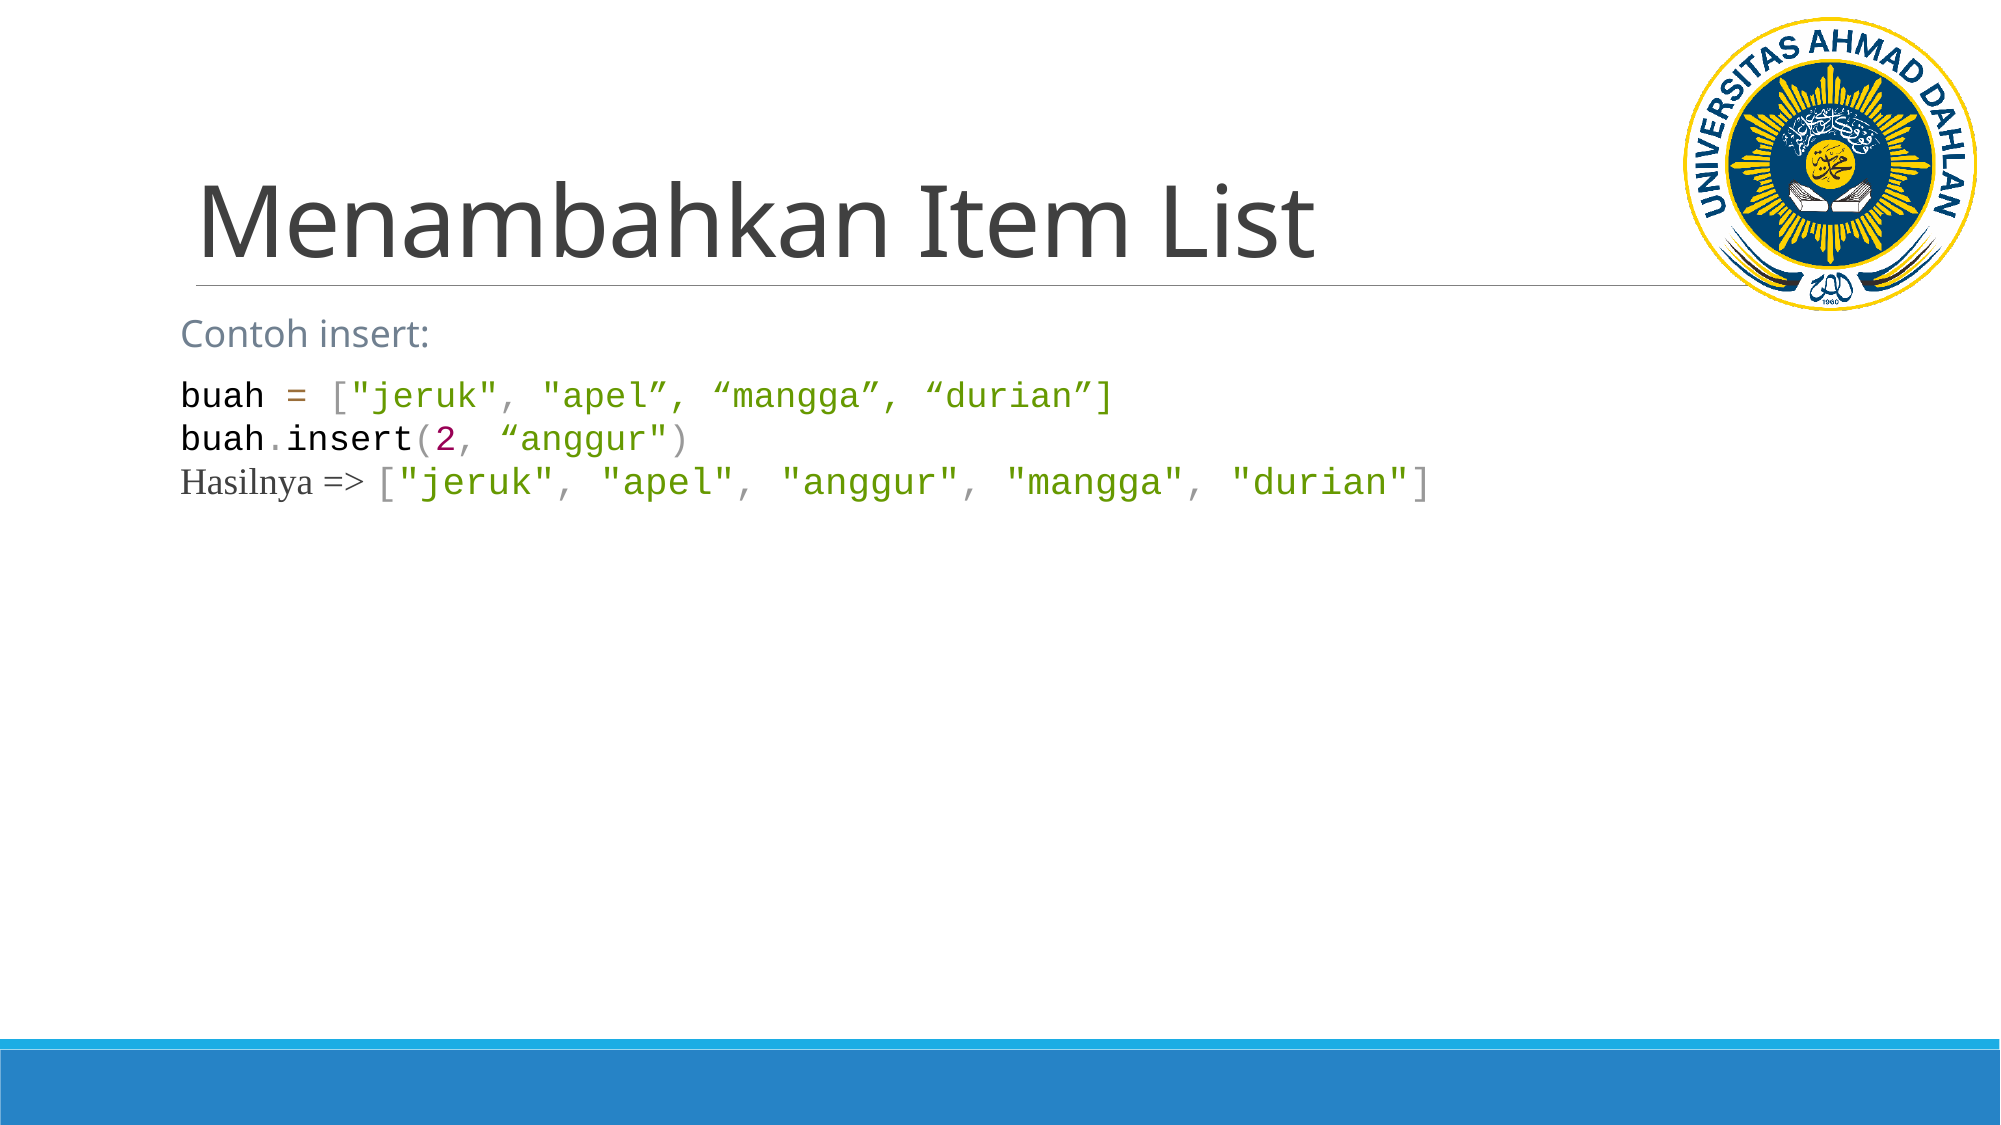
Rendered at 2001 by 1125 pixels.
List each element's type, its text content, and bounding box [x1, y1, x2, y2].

picture [1683, 16, 1978, 311]
list Contoh insert: buah = ["jeruk", "apel”, “mangga”, “durian”] buah.insert(2, “anggur") Hasilnya => ["jeruk", "apel", "anggur", "mangga", "durian"] [180, 302, 1830, 963]
title Menambahkan Item List [180, 47, 1680, 285]
